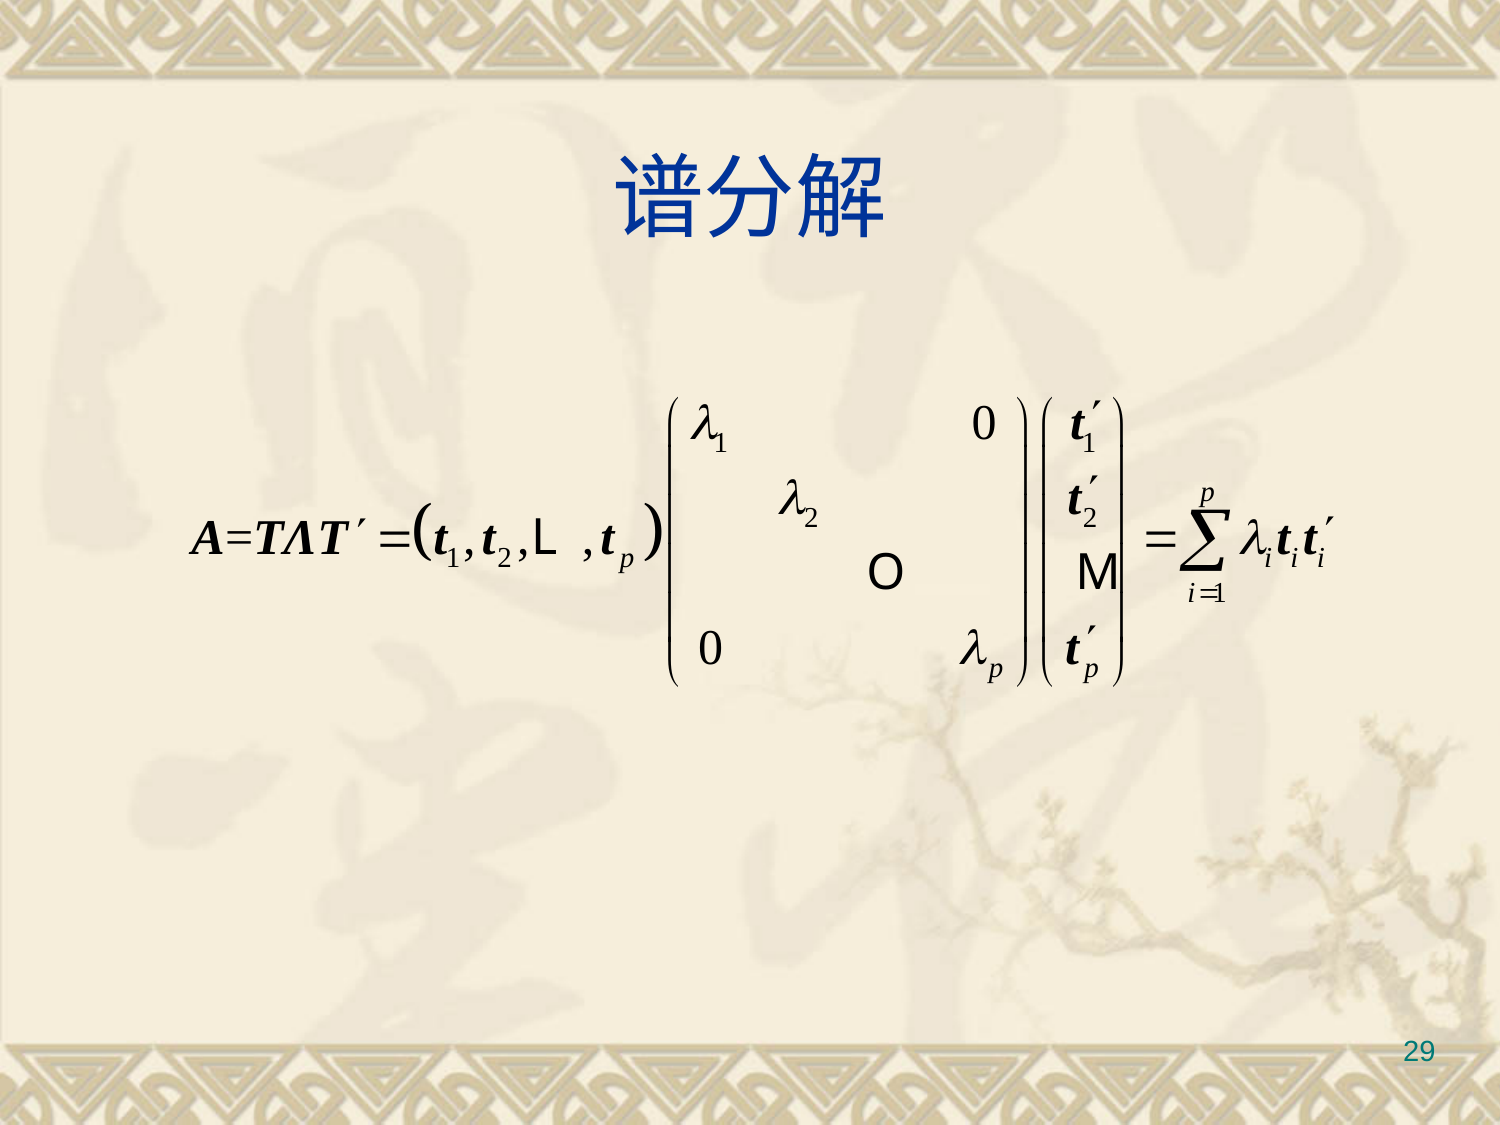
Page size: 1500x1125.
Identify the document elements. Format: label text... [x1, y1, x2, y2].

title 谱分解 [49, 99, 1451, 288]
slide_number 29 [1074, 1024, 1451, 1103]
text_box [183, 392, 1335, 693]
picture [0, 0, 1500, 1125]
